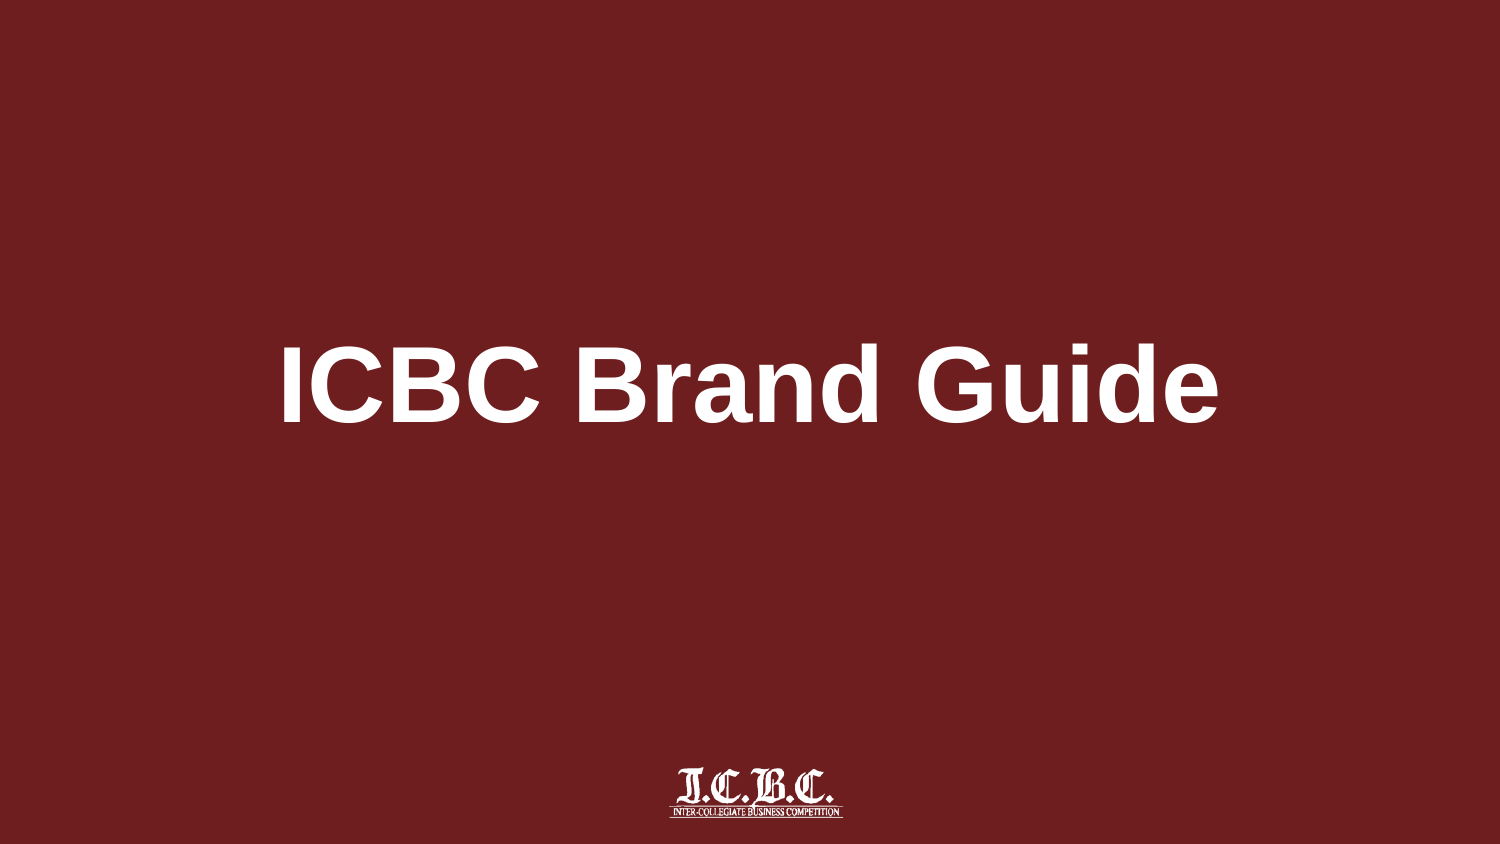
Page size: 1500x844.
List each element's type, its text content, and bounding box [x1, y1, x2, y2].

title ICBC Brand Guide [51, 122, 1449, 459]
picture [647, 729, 853, 839]
